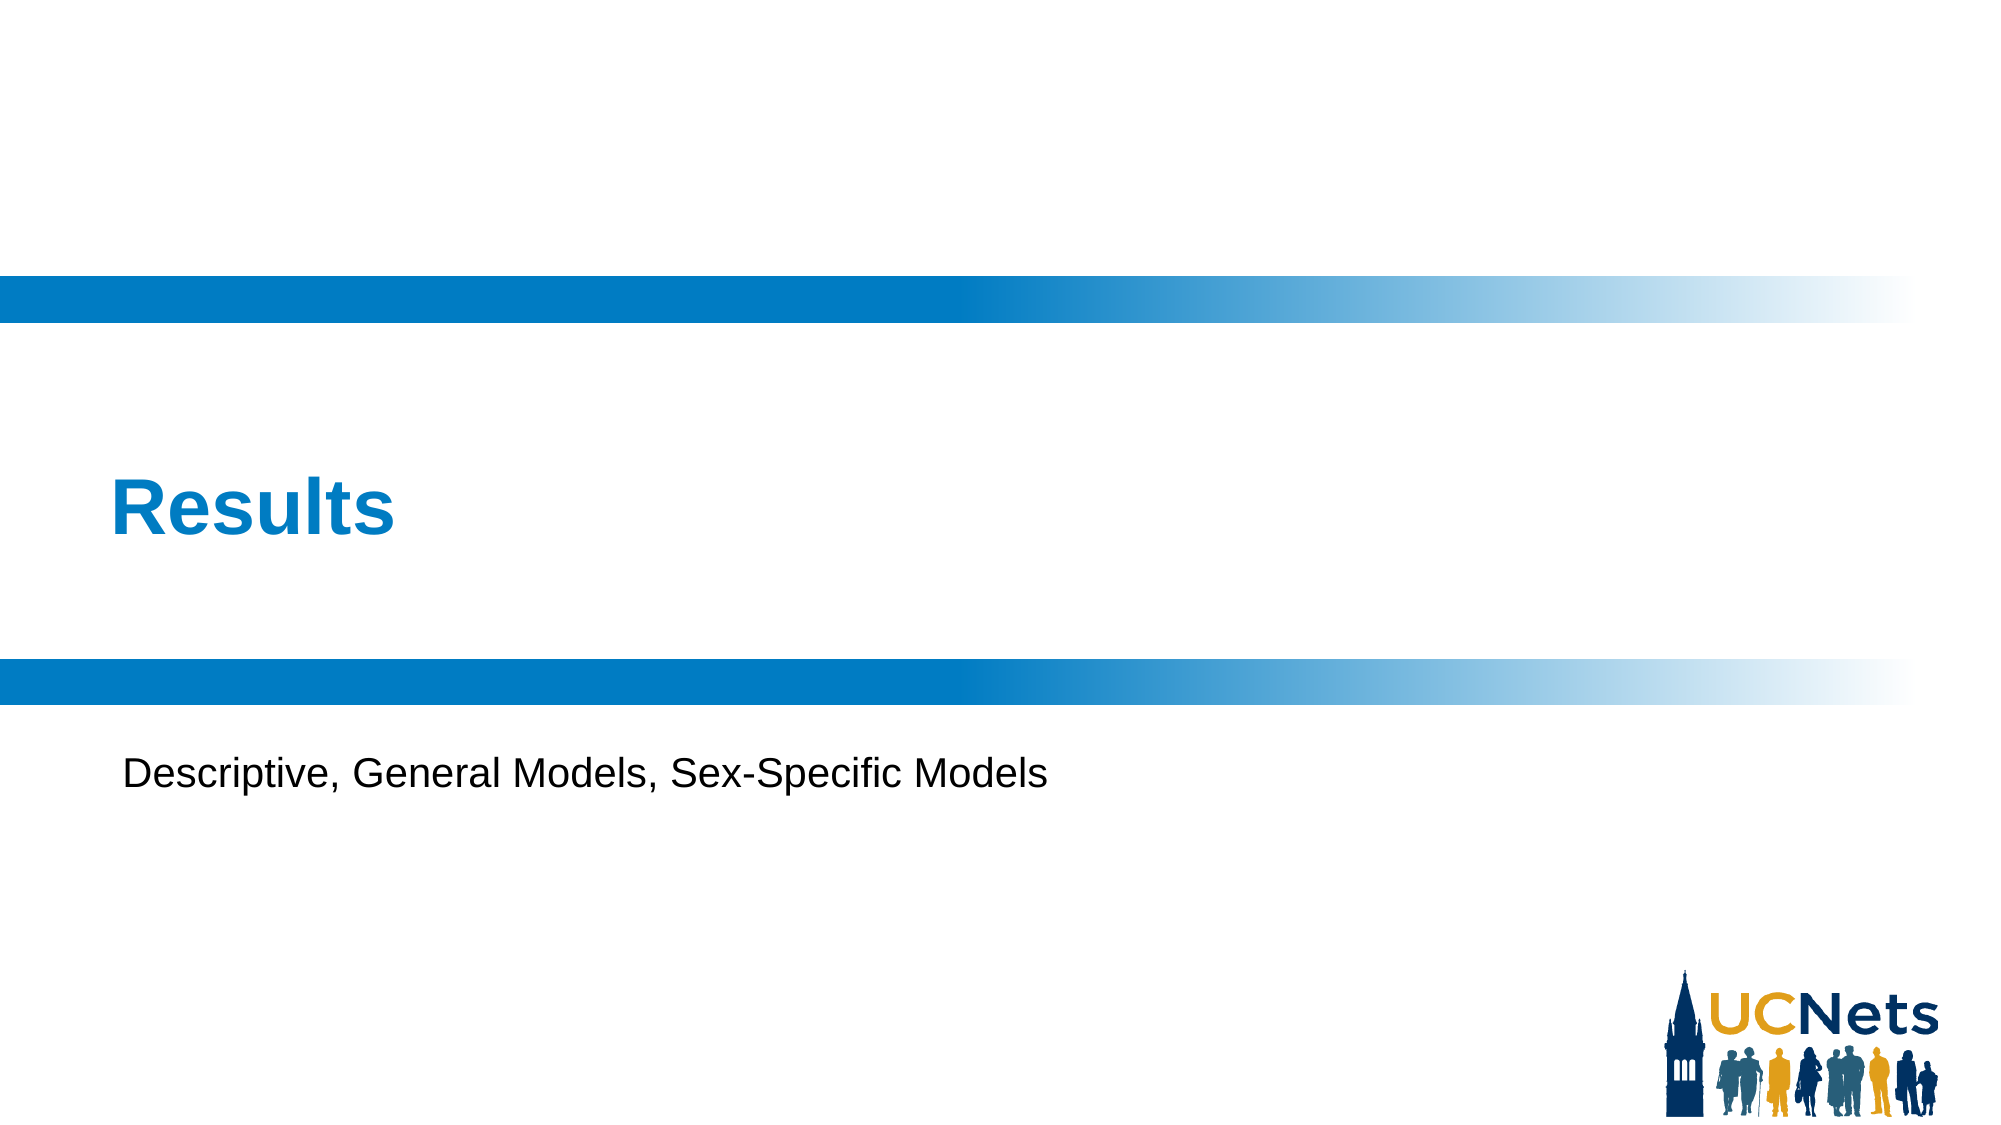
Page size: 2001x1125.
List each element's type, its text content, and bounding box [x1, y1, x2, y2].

picture [1664, 969, 1939, 1117]
title Results [110, 367, 1892, 648]
subtitle Descriptive, General Models, Sex-Specific Models [110, 750, 1892, 811]
